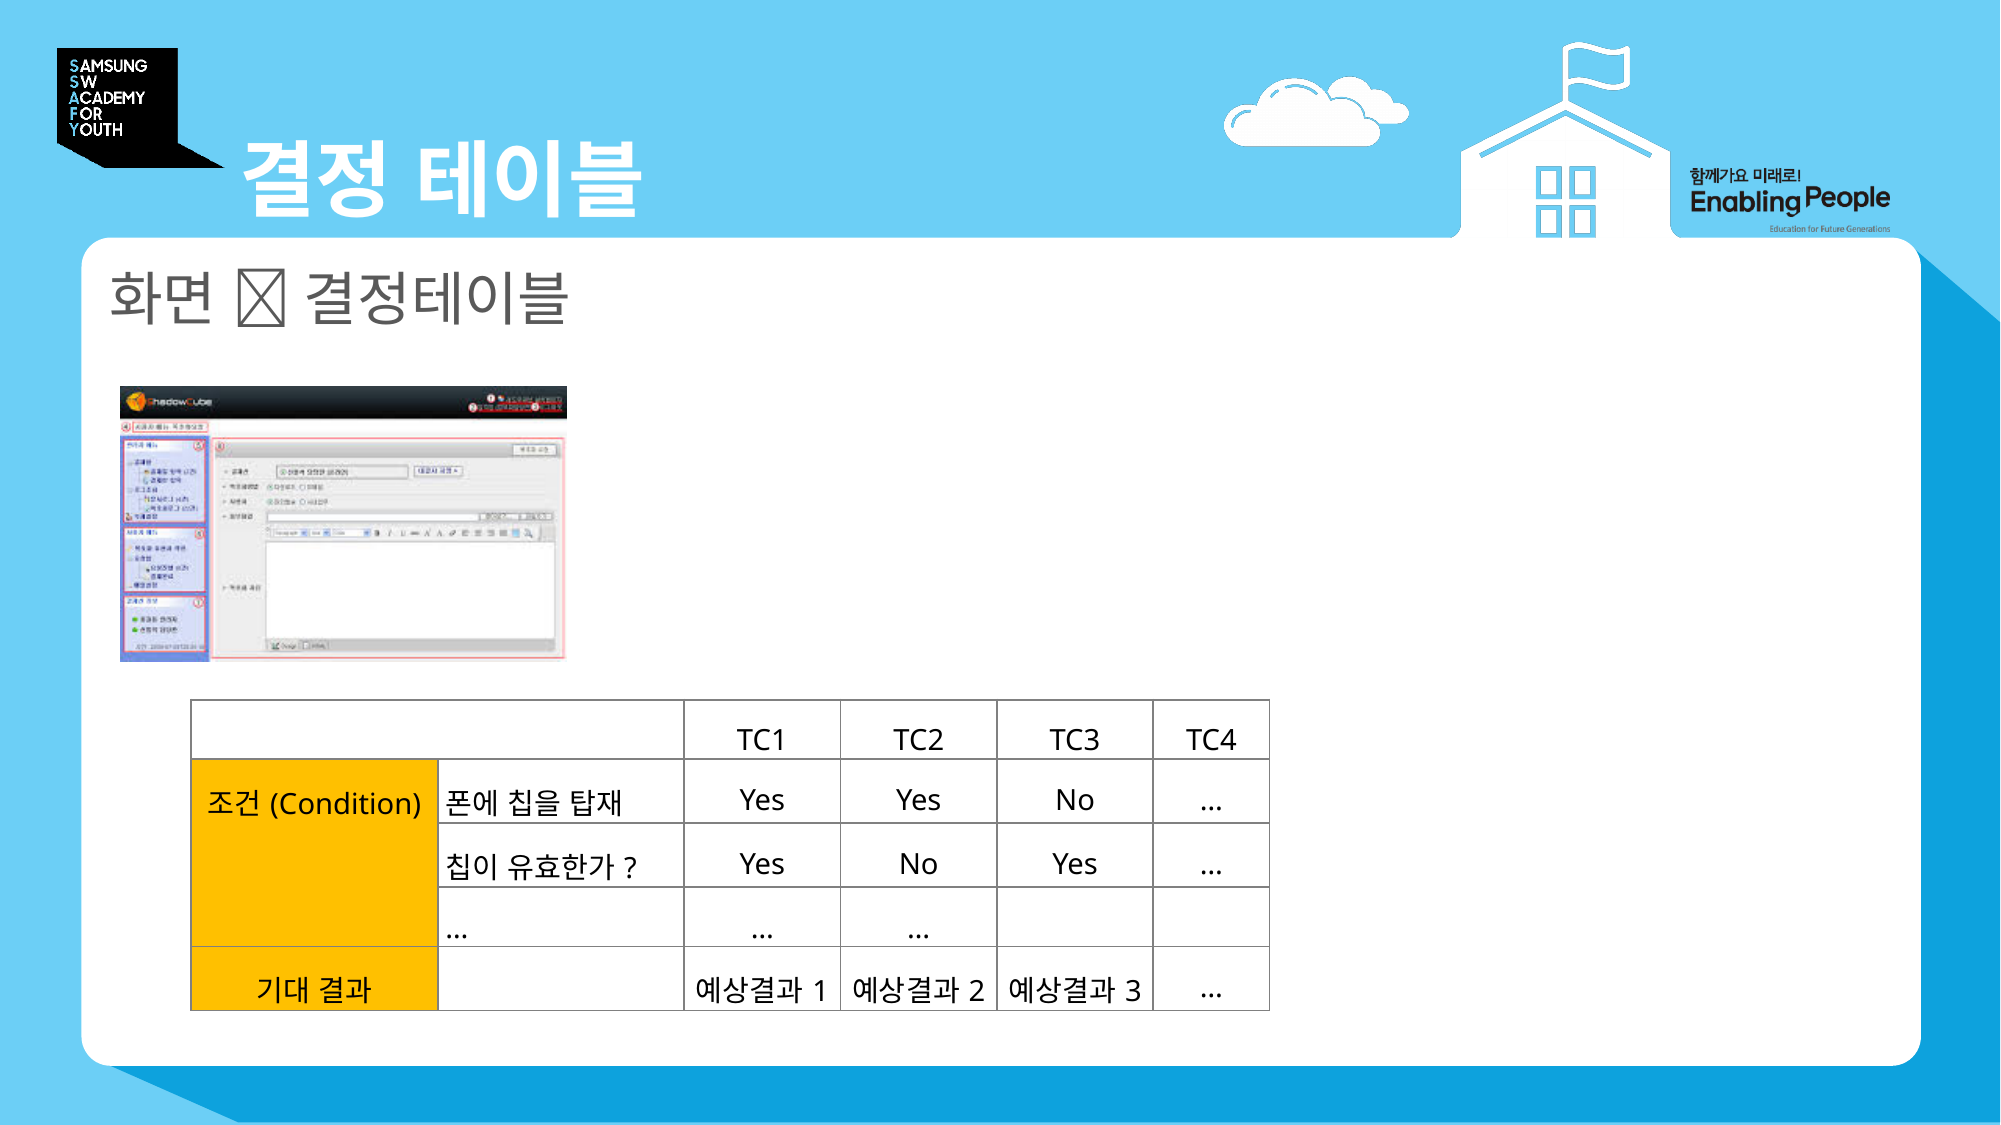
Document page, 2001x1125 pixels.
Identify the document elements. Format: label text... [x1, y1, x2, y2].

picture [1217, 72, 1416, 153]
table_cell 예상결과1 [685, 947, 840, 1010]
table_header TC2 [841, 701, 996, 758]
table_cell … [841, 888, 996, 946]
table_header [192, 701, 683, 758]
table_cell No [998, 760, 1152, 822]
table_cell … [1154, 760, 1269, 822]
table_cell … [1154, 947, 1269, 1010]
table_cell 폰에 칩을 탑재 [439, 760, 683, 822]
table_cell Yes [685, 760, 840, 822]
table_cell 예상결과2 [841, 947, 996, 1010]
picture [1690, 168, 1890, 232]
title 결정 테이블 [224, 130, 1290, 215]
picture [57, 48, 225, 168]
picture [1450, 42, 1681, 238]
table_cell 조건(Condition) [192, 760, 437, 946]
table_cell … [685, 888, 840, 946]
table_cell Yes [685, 824, 840, 886]
table_header TC1 [685, 701, 840, 758]
table_cell [998, 888, 1152, 946]
table_cell … [439, 888, 683, 946]
table_header TC4 [1154, 701, 1269, 758]
table_cell No [841, 824, 996, 886]
table_cell Yes [841, 760, 996, 822]
table_cell [1154, 888, 1269, 946]
list 화면  결정테이블 [94, 262, 1040, 387]
table_cell 기대 결과 [192, 947, 437, 1010]
table_cell 칩이 유효한가? [439, 824, 683, 886]
table_cell [439, 947, 683, 1010]
table_cell 예상결과3 [998, 947, 1152, 1010]
picture [120, 386, 567, 662]
table_cell Yes [998, 824, 1152, 886]
table_header TC3 [998, 701, 1152, 758]
table_cell … [1154, 824, 1269, 886]
